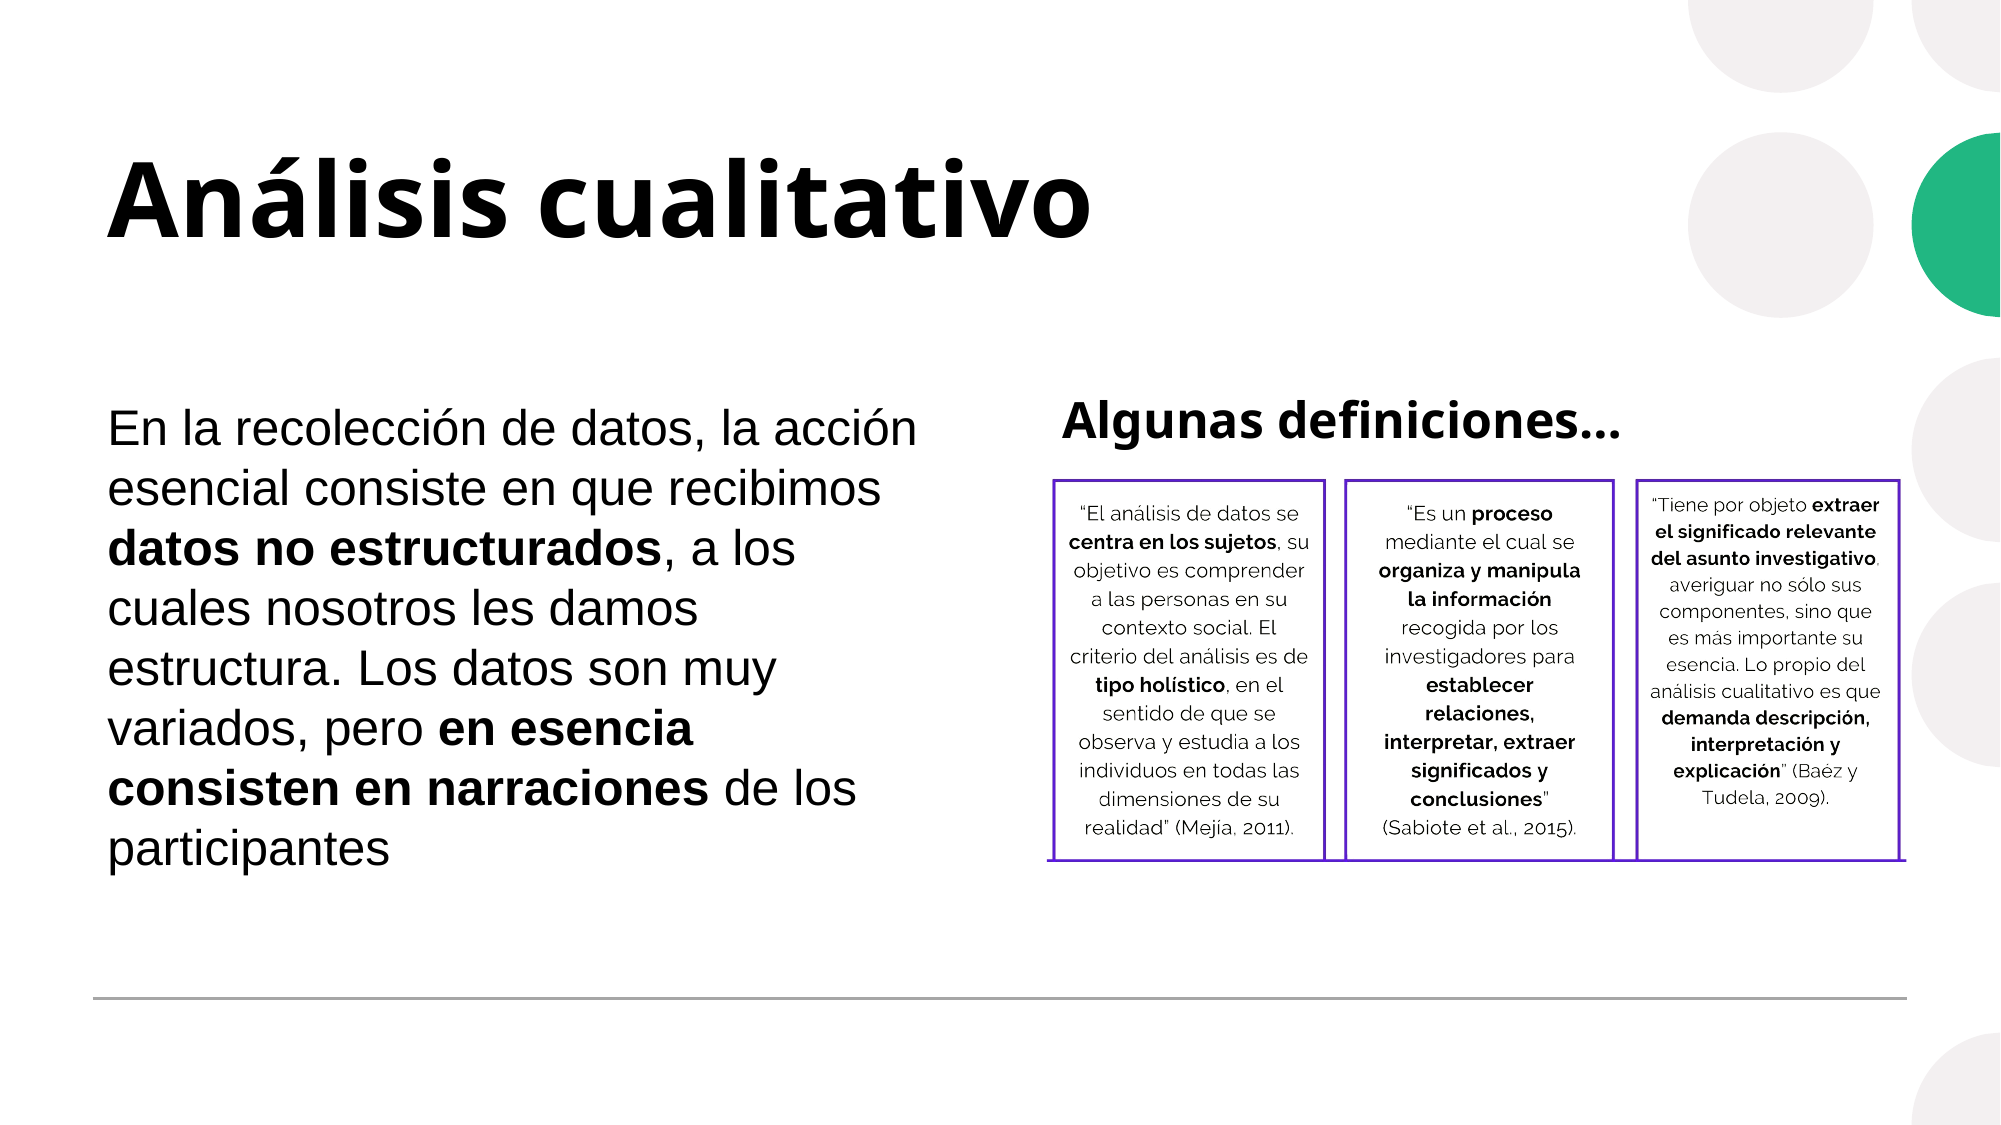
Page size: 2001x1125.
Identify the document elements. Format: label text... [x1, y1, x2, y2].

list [1046, 471, 1907, 862]
title Análisis cualitativo [93, 126, 1296, 335]
list Algunas definiciones… [1046, 320, 1907, 456]
list En la recolección de datos, la acción esencial consiste en que recibimos datos no estructurados, a los cuales nosotros les damos estructura. Los datos son muy variados, pero en esencia consisten en narraciones de los participantes [92, 388, 952, 946]
